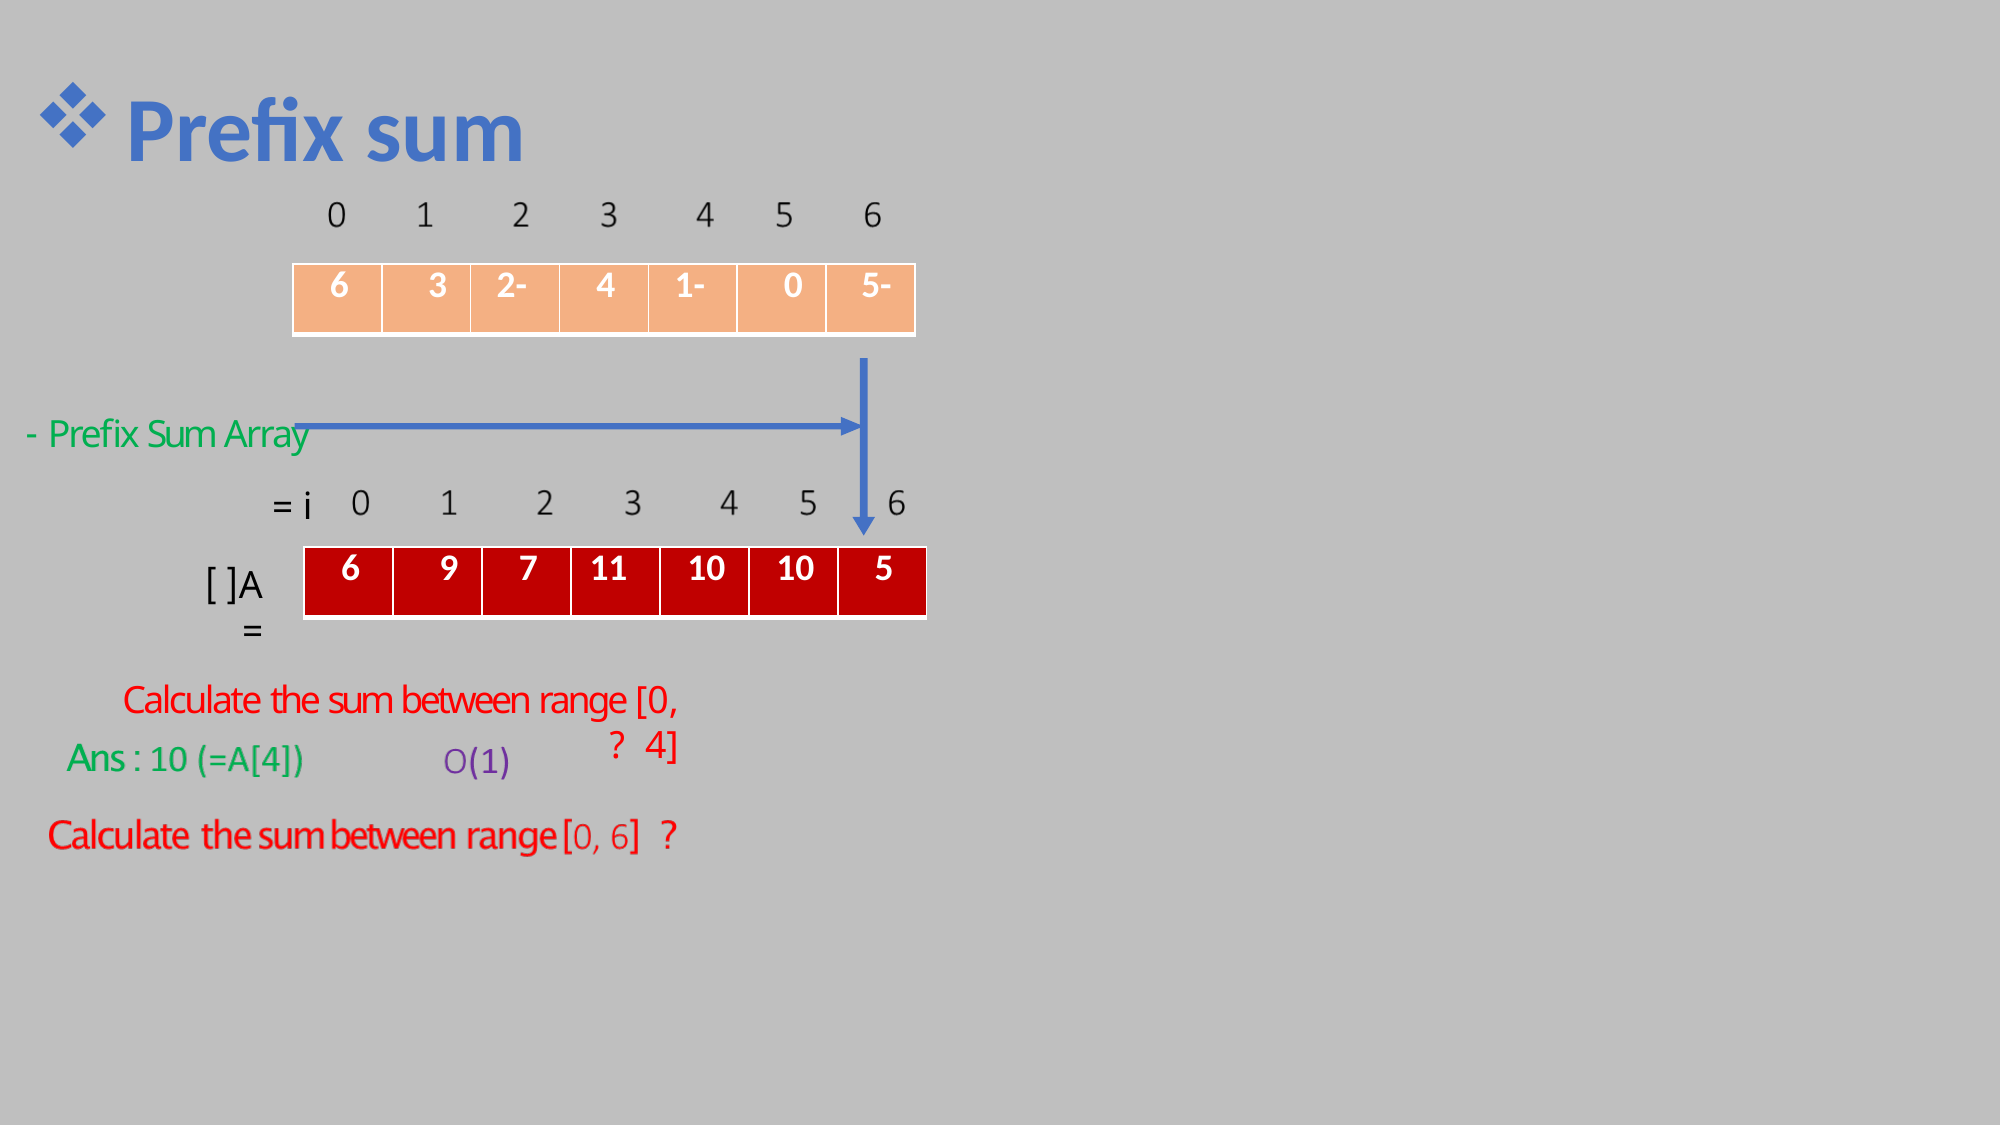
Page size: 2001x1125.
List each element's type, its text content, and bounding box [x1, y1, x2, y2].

table_header 11 [572, 548, 659, 615]
table_header 5 [839, 548, 926, 615]
list [137, 299, 1863, 1014]
table_header 10 [661, 548, 748, 615]
picture [24, 723, 701, 885]
table_header 9 [394, 548, 481, 615]
title Prefix sum [17, 23, 1743, 241]
table_header -1 [649, 265, 736, 332]
table_header 7 [483, 548, 570, 615]
picture [328, 466, 929, 548]
text_box Prefix Sum Array - i = [17, 407, 313, 528]
picture [303, 178, 905, 260]
table_header 10 [750, 548, 837, 615]
table_header 6 [305, 548, 392, 615]
table_header -2 [471, 265, 559, 332]
table_header 4 [560, 265, 648, 332]
table_header -5 [827, 265, 914, 332]
text_box Calculate the sum between range [0, 4] ? [43, 673, 681, 766]
table_header 3 [383, 265, 470, 332]
table_header 6 [294, 265, 381, 332]
text_box [294, 358, 868, 466]
text_box A[ ] = [179, 558, 265, 651]
table_header 0 [738, 265, 825, 332]
